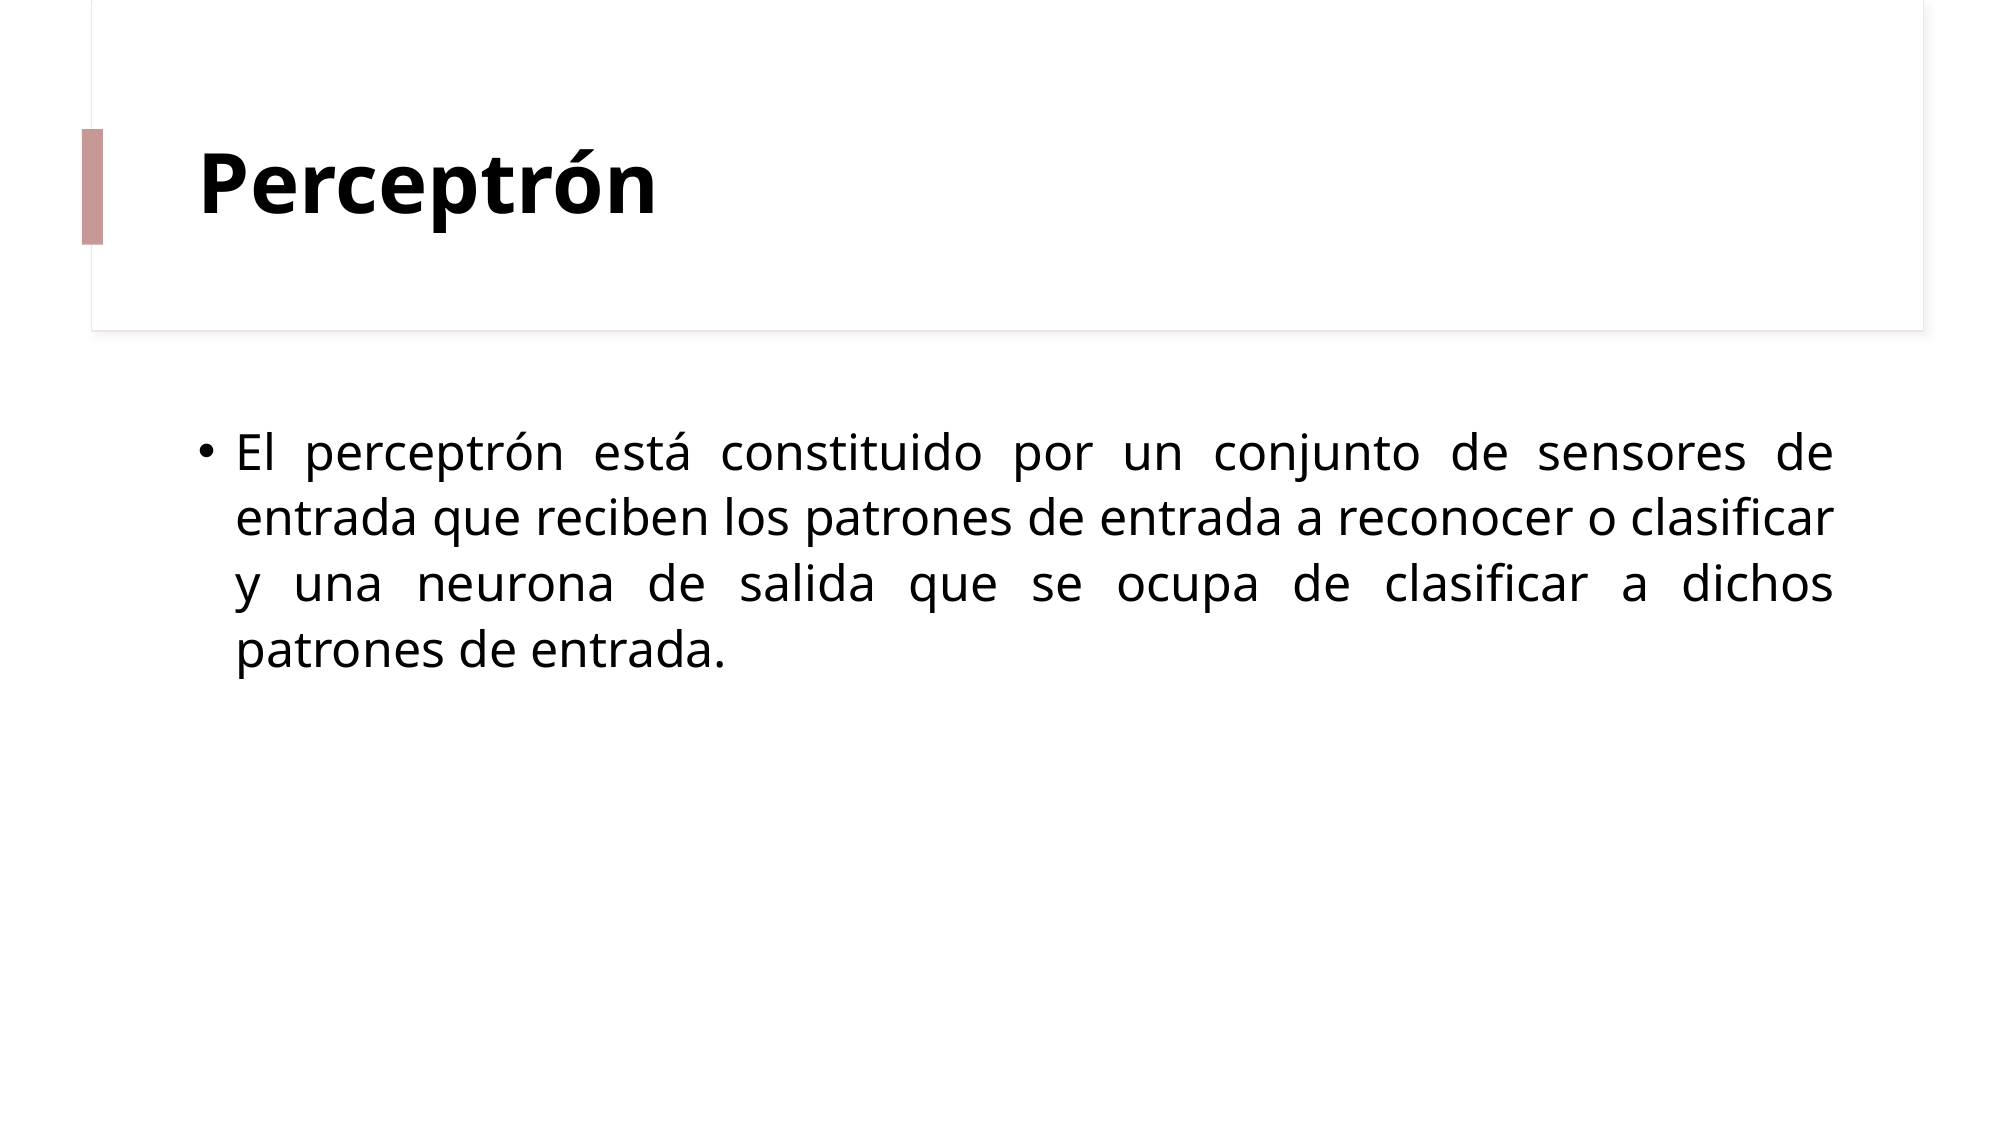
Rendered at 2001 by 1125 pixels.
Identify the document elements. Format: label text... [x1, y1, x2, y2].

list El perceptrón está constituido por un conjunto de sensores de entrada que reciben los patrones de entrada a reconocer o clasificar y una neurona de salida que se ocupa de clasificar a dichos patrones de entrada. [183, 406, 1851, 1013]
title Perceptrón [183, 90, 1851, 284]
